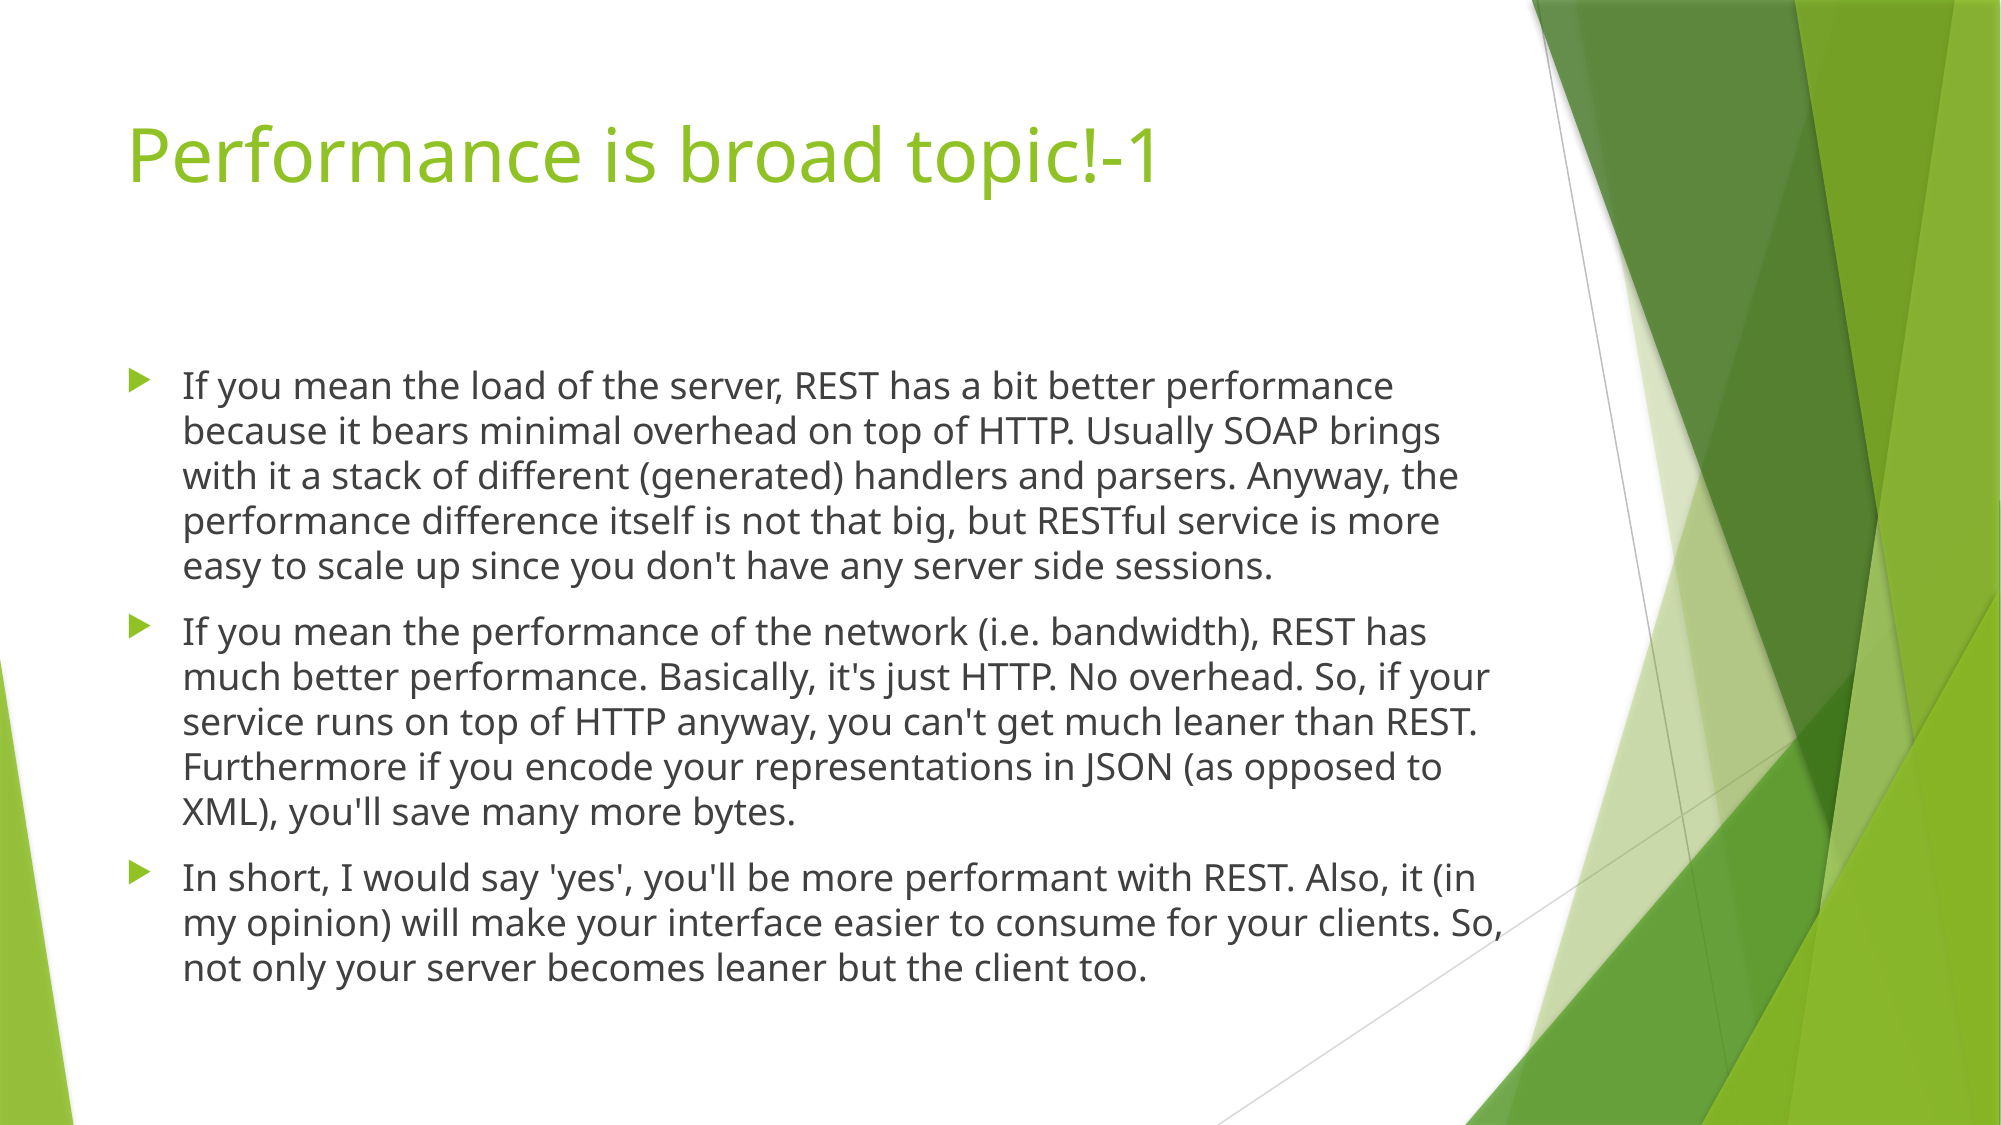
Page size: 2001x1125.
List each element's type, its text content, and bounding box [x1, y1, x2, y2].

title Performance is broad topic!-1 [111, 99, 1522, 317]
list If you mean the load of the server, REST has a bit better performance because it bears minimal overhead on top of HTTP. Usually SOAP brings with it a stack of different (generated) handlers and parsers. Anyway, the performance difference itself is not that big, but RESTful service is more easy to scale up since you don't have any server side sessions. If you mean the performance of the network (i.e. bandwidth), REST has much better performance. Basically, it's just HTTP. No overhead. So, if your service runs on top of HTTP anyway, you can't get much leaner than REST. Furthermore if you encode your representations in JSON (as opposed to XML), you'll save many more bytes. In short, I would say 'yes', you'll be more performant with REST. Also, it (in my opinion) will make your interface easier to consume for your clients. So, not only your server becomes leaner but the client too. [111, 354, 1522, 1076]
